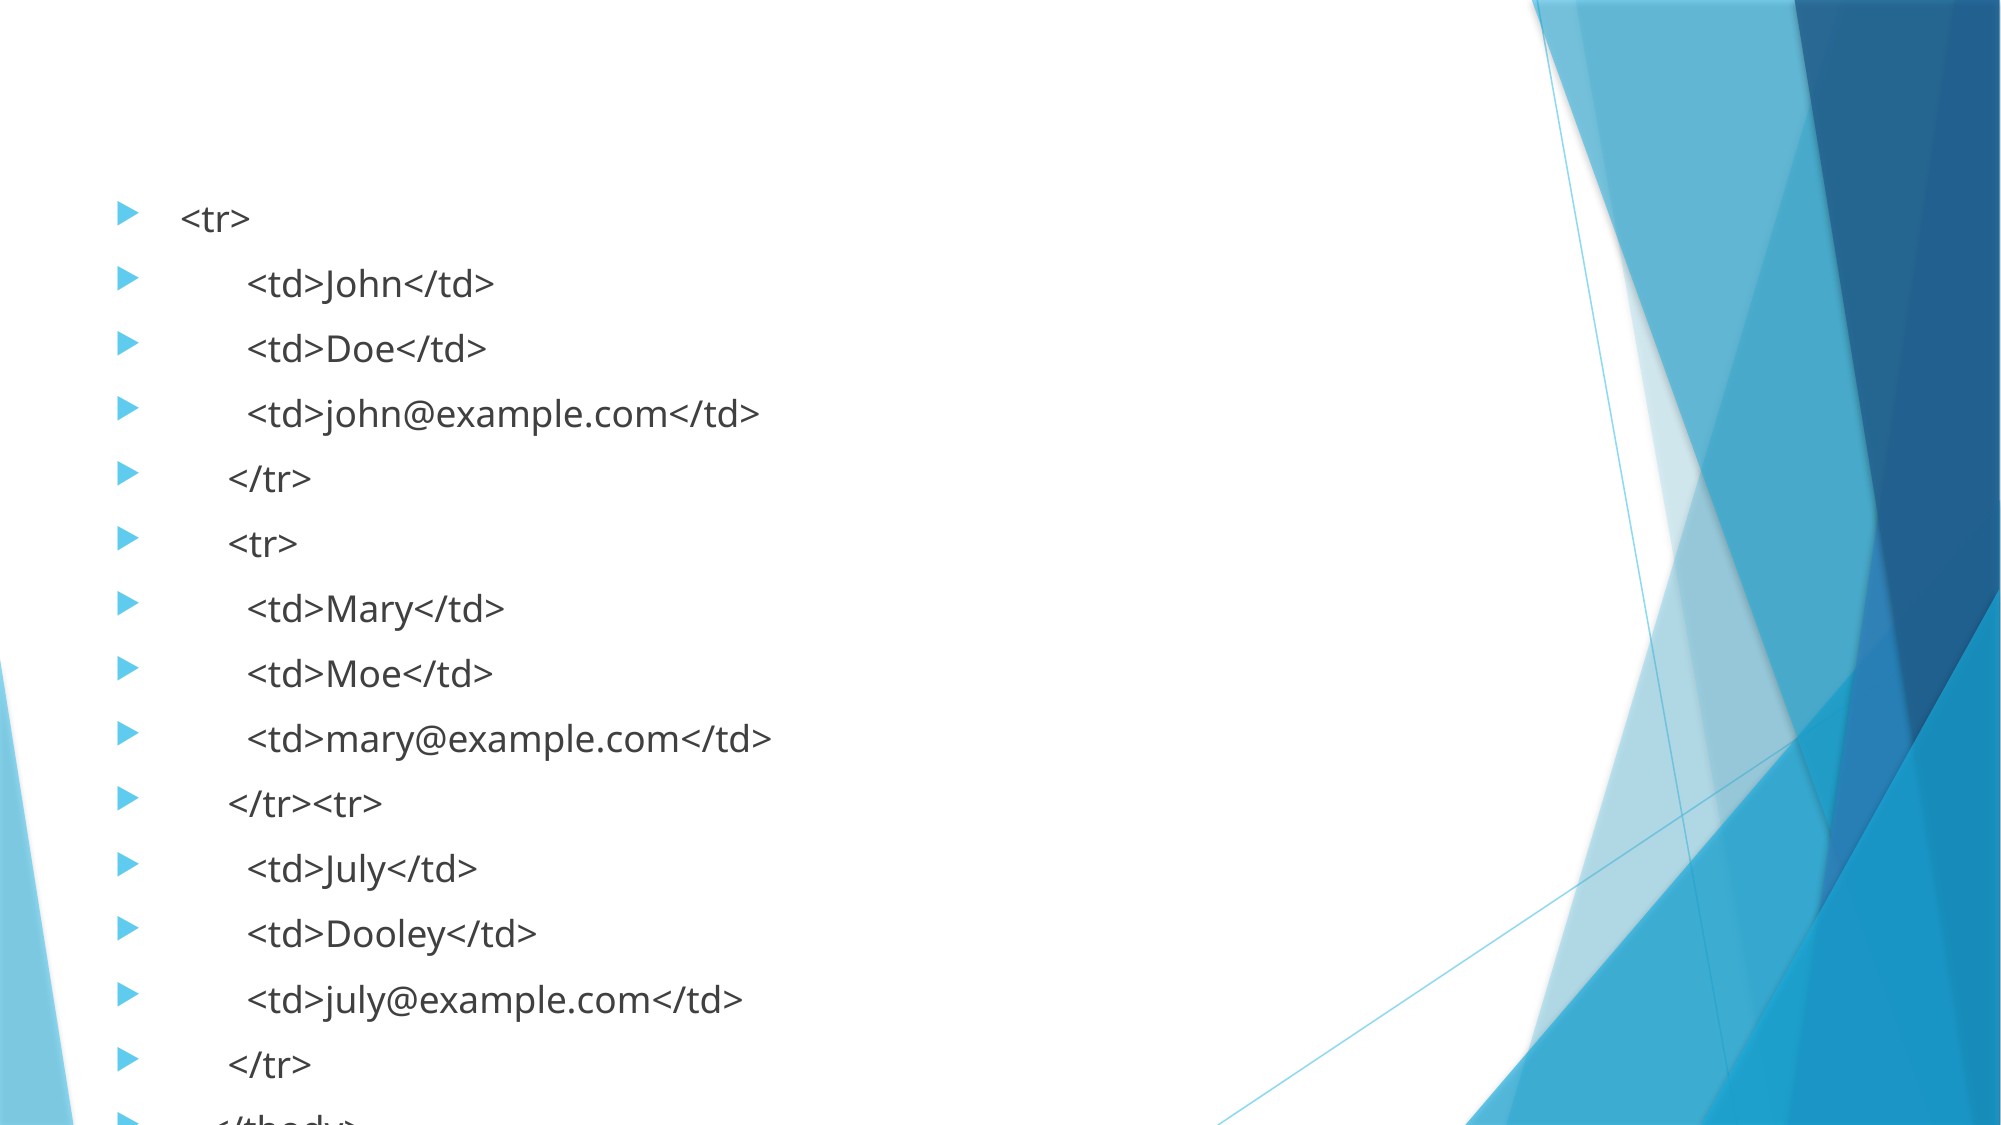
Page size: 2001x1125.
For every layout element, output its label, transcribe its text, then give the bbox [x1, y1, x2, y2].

list <tr> <td>John</td> <td>Doe</td> <td>john@example.com</td> </tr> <tr> <td>Mary</td> <td>Moe</td> <td>mary@example.com</td> </tr><tr> <td>July</td> <td>Dooley</td> <td>july@example.com</td> </tr> </tbody> </table> </div> [99, 187, 1900, 1125]
